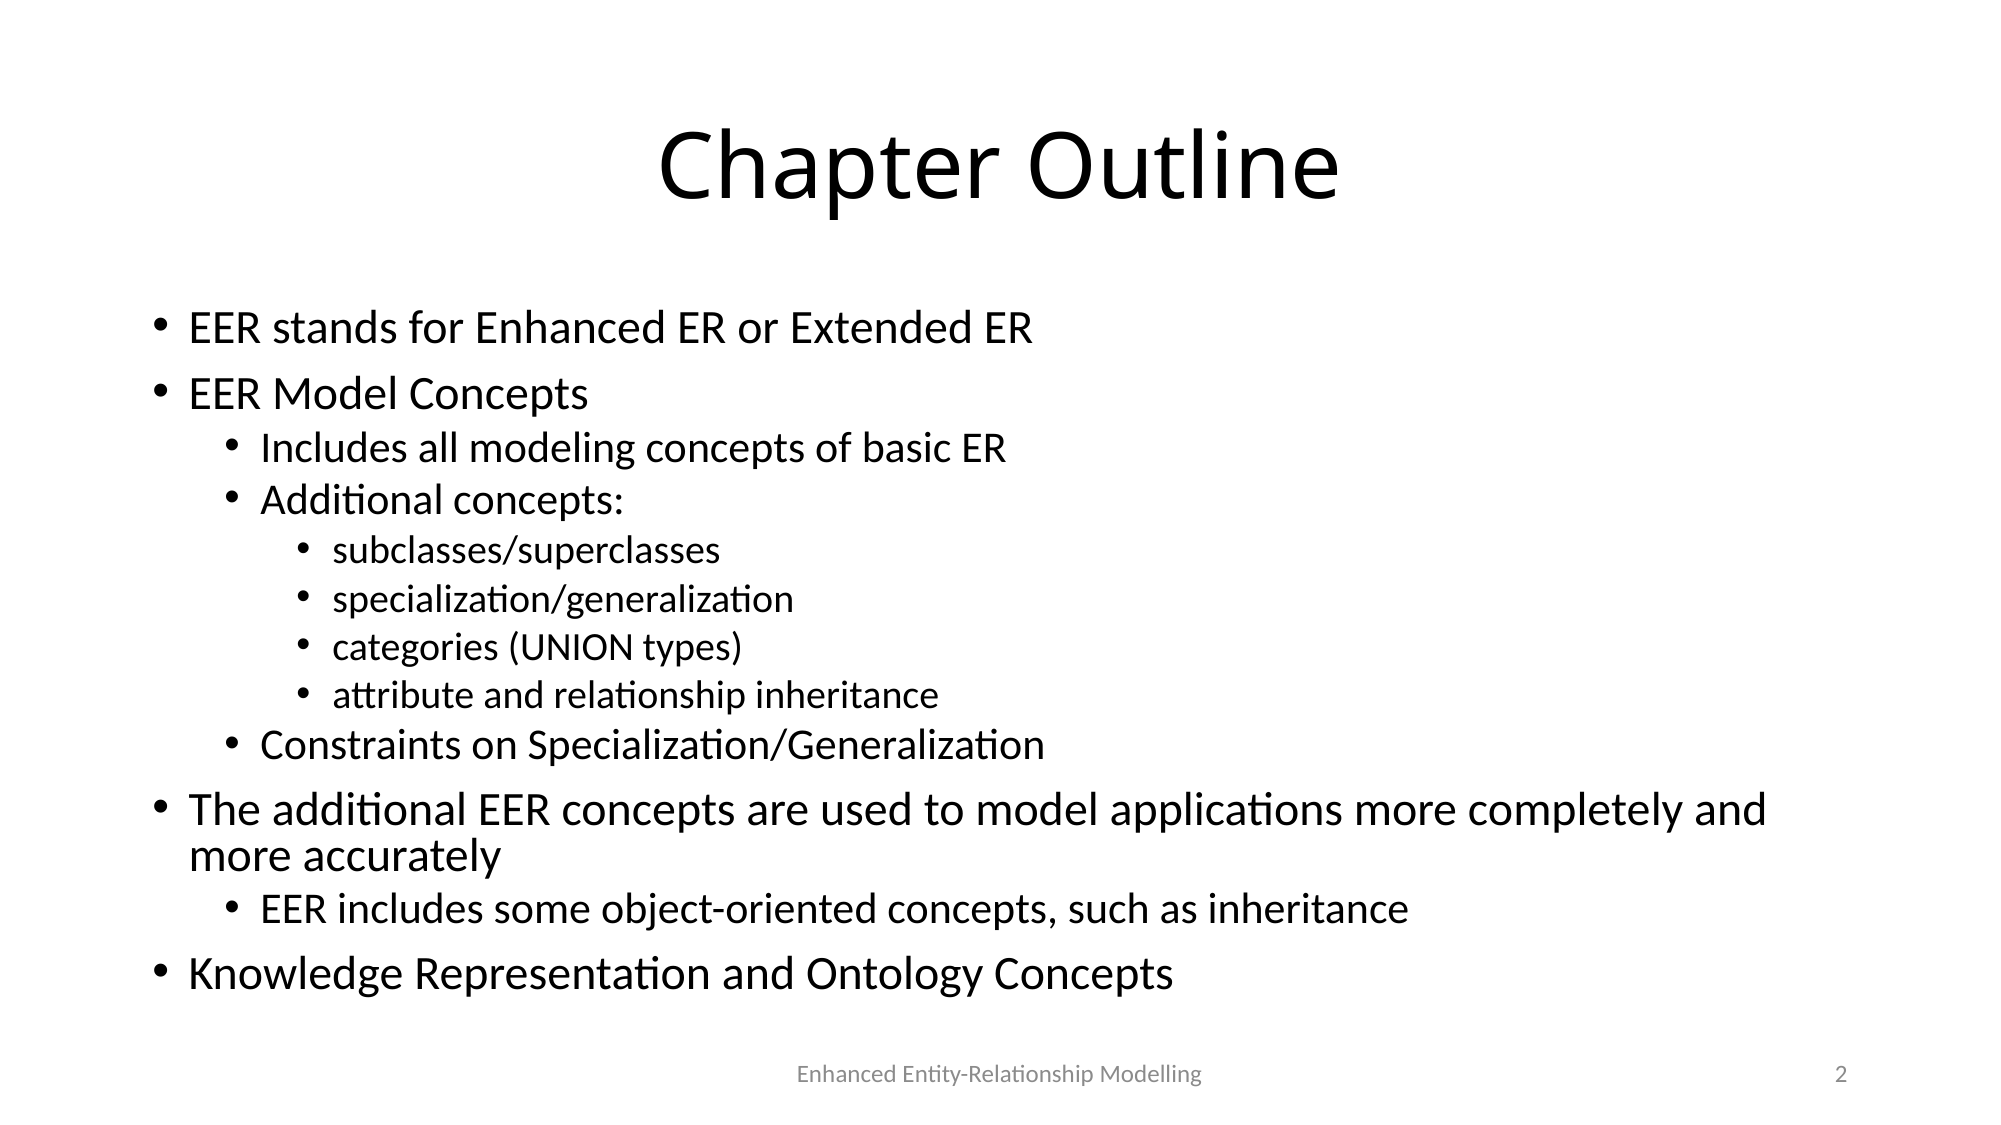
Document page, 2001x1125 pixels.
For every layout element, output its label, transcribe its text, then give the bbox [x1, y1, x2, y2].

slide_number 2 [1412, 1042, 1863, 1103]
list EER stands for Enhanced ER or Extended ER EER Model Concepts Includes all modeling concepts of basic ER Additional concepts: subclasses/superclasses specialization/generalization categories (UNION types) attribute and relationship inheritance Constraints on Specialization/Generalization The additional EER concepts are used to model applications more completely and more accurately EER includes some object-oriented concepts, such as inheritance Knowledge Representation and Ontology Concepts [137, 299, 1863, 1014]
footer Enhanced Entity-Relationship Modelling [662, 1042, 1338, 1103]
title Chapter Outline [137, 59, 1863, 278]
